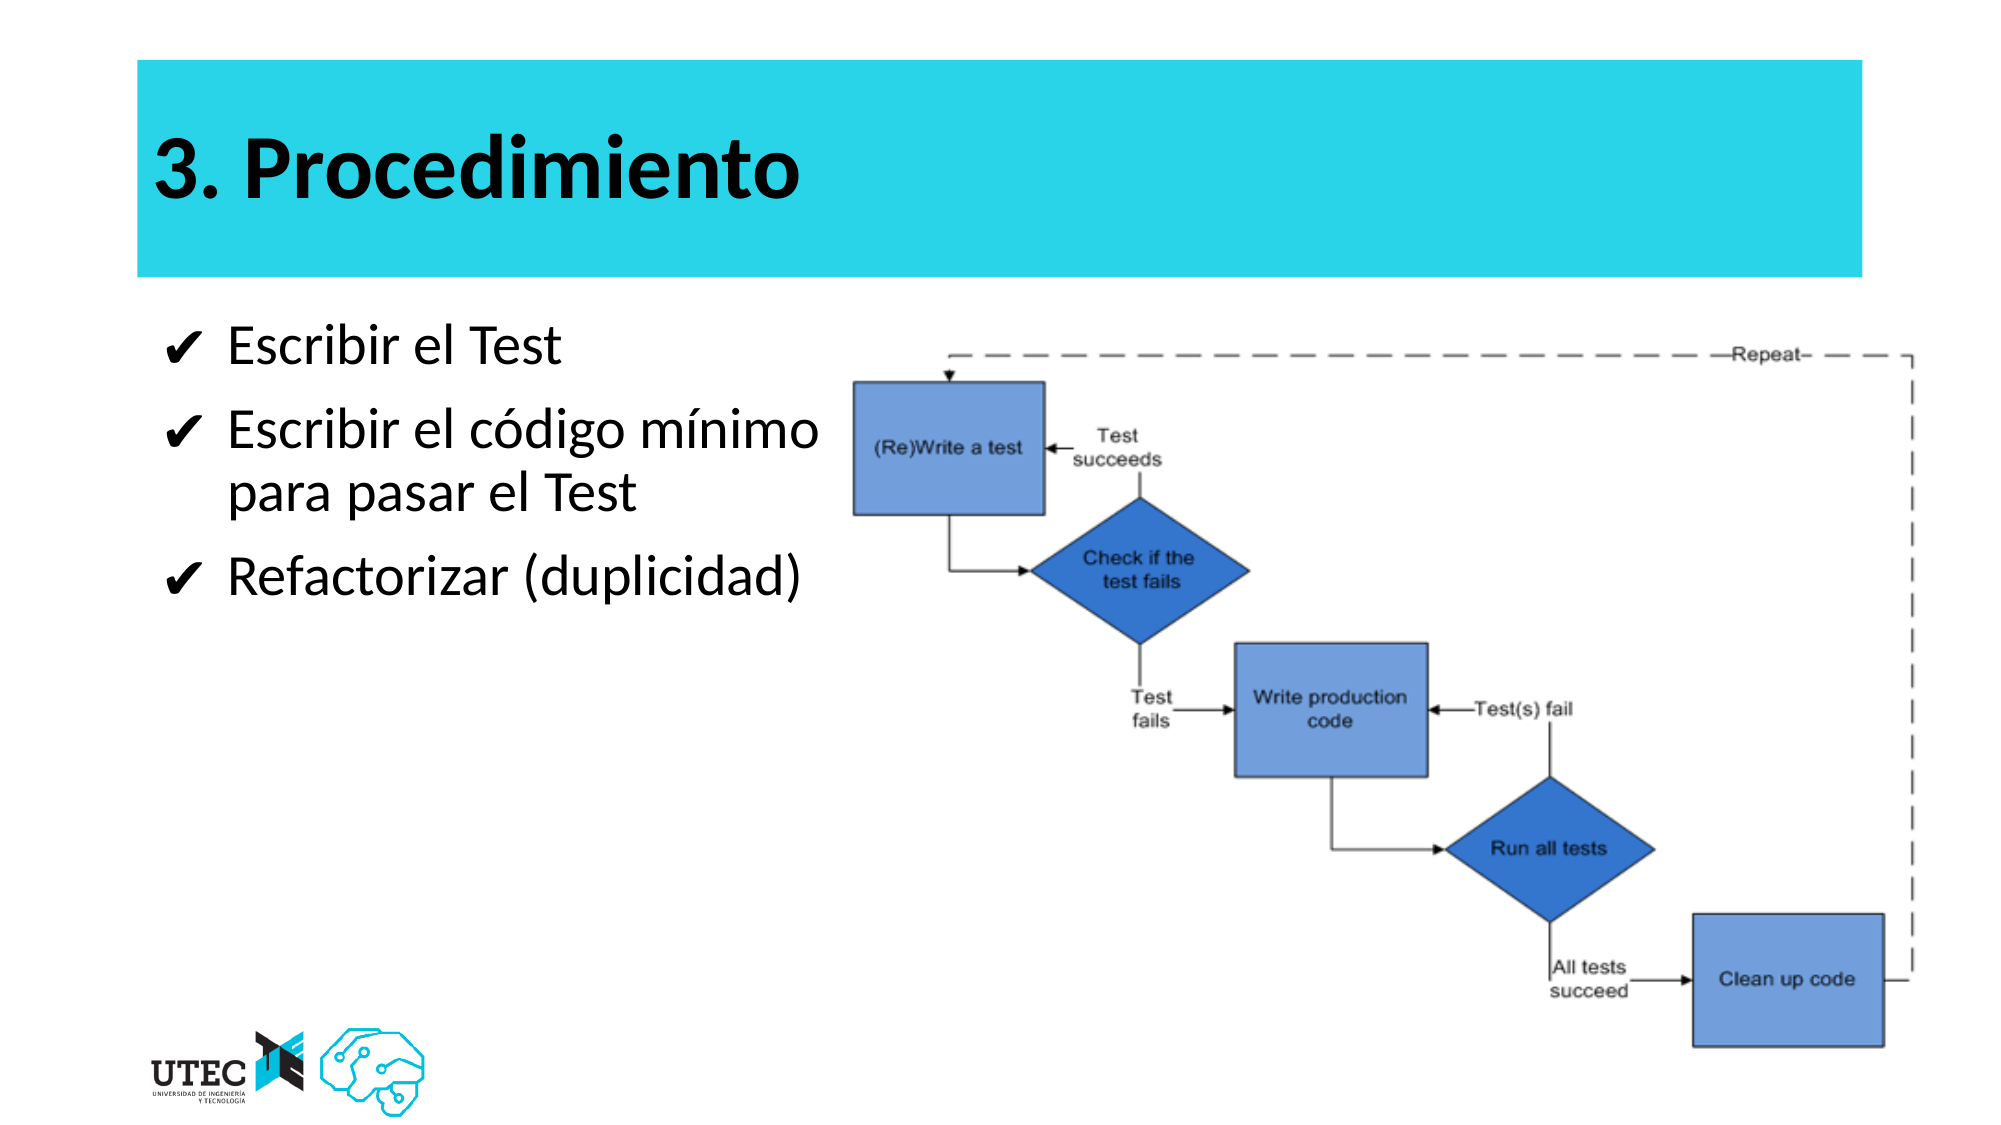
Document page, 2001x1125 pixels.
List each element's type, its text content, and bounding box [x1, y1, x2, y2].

picture [844, 334, 1930, 1059]
picture [137, 1021, 428, 1122]
list Escribir el Test Escribir el código mínimo para pasar el Test Refactorizar (duplicidad) [137, 299, 845, 1014]
title 3. Procedimiento [137, 59, 1863, 278]
